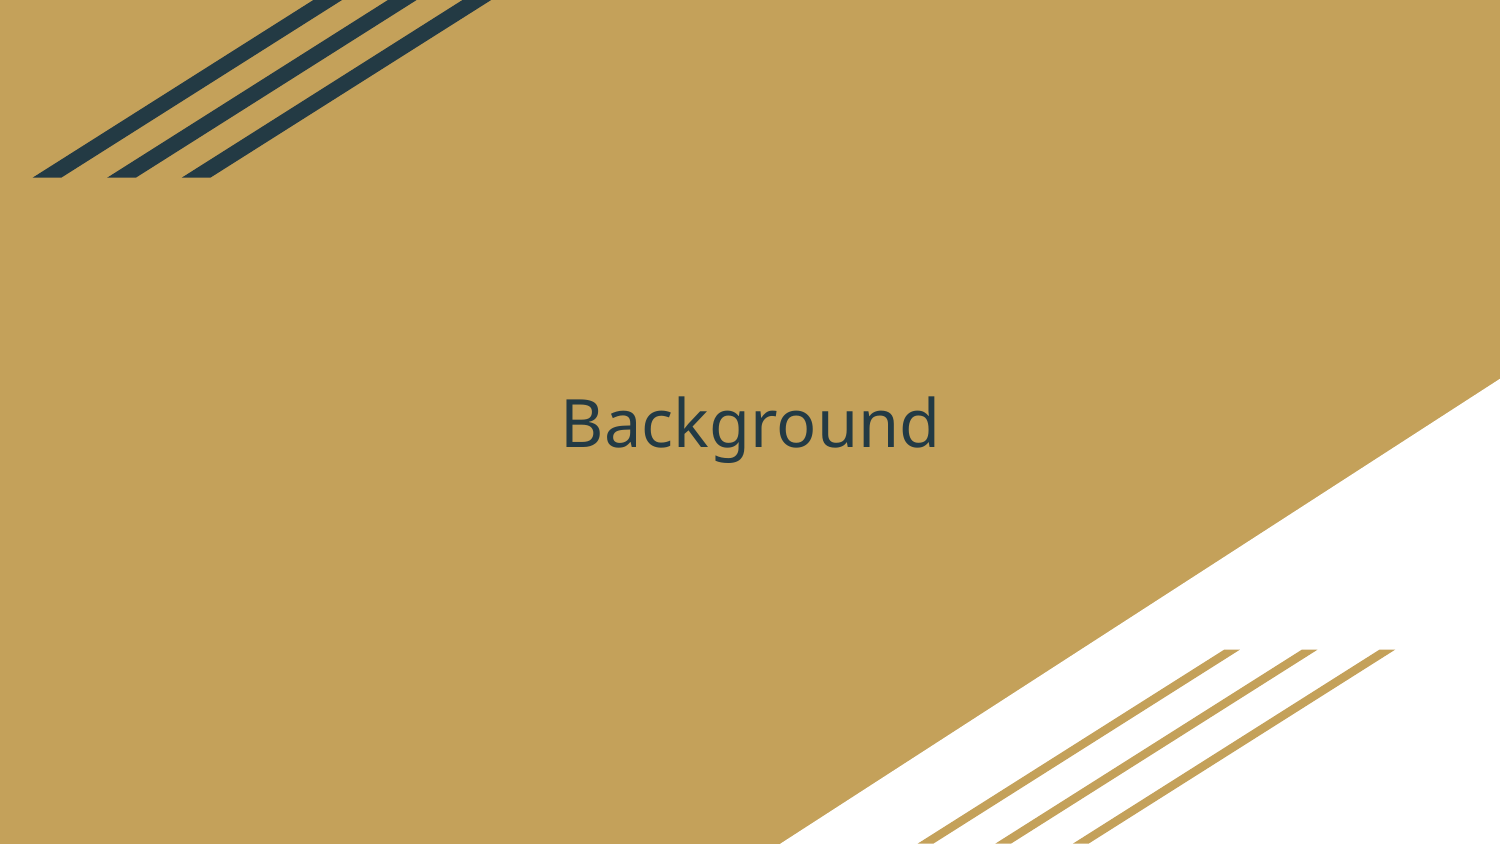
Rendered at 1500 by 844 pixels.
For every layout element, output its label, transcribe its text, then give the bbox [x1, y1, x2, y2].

title Background [309, 286, 1192, 557]
